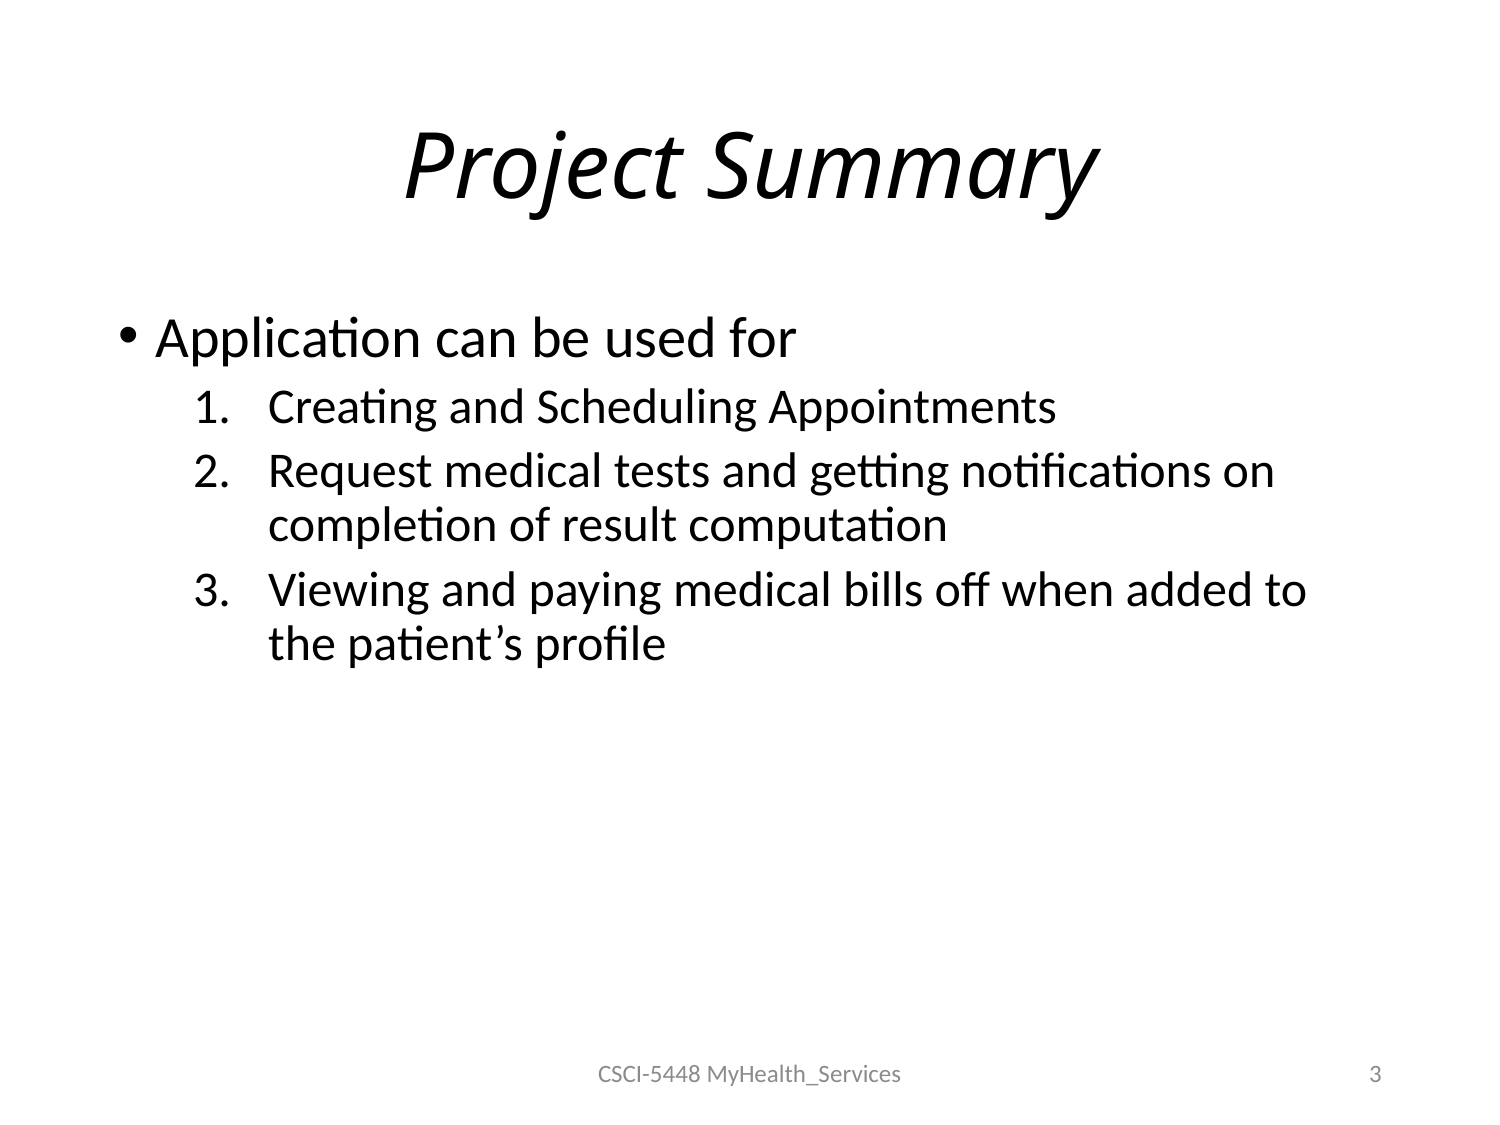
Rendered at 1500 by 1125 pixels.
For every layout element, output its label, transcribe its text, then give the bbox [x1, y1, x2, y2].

footer CSCI-5448 MyHealth_Services [496, 1042, 1004, 1103]
slide_number 3 [1059, 1042, 1397, 1103]
list Application can be used for Creating and Scheduling Appointments Request medical tests and getting notifications on completion of result computation Viewing and paying medical bills off when added to the patient’s profile [103, 299, 1397, 1014]
title Project Summary [103, 59, 1397, 278]
